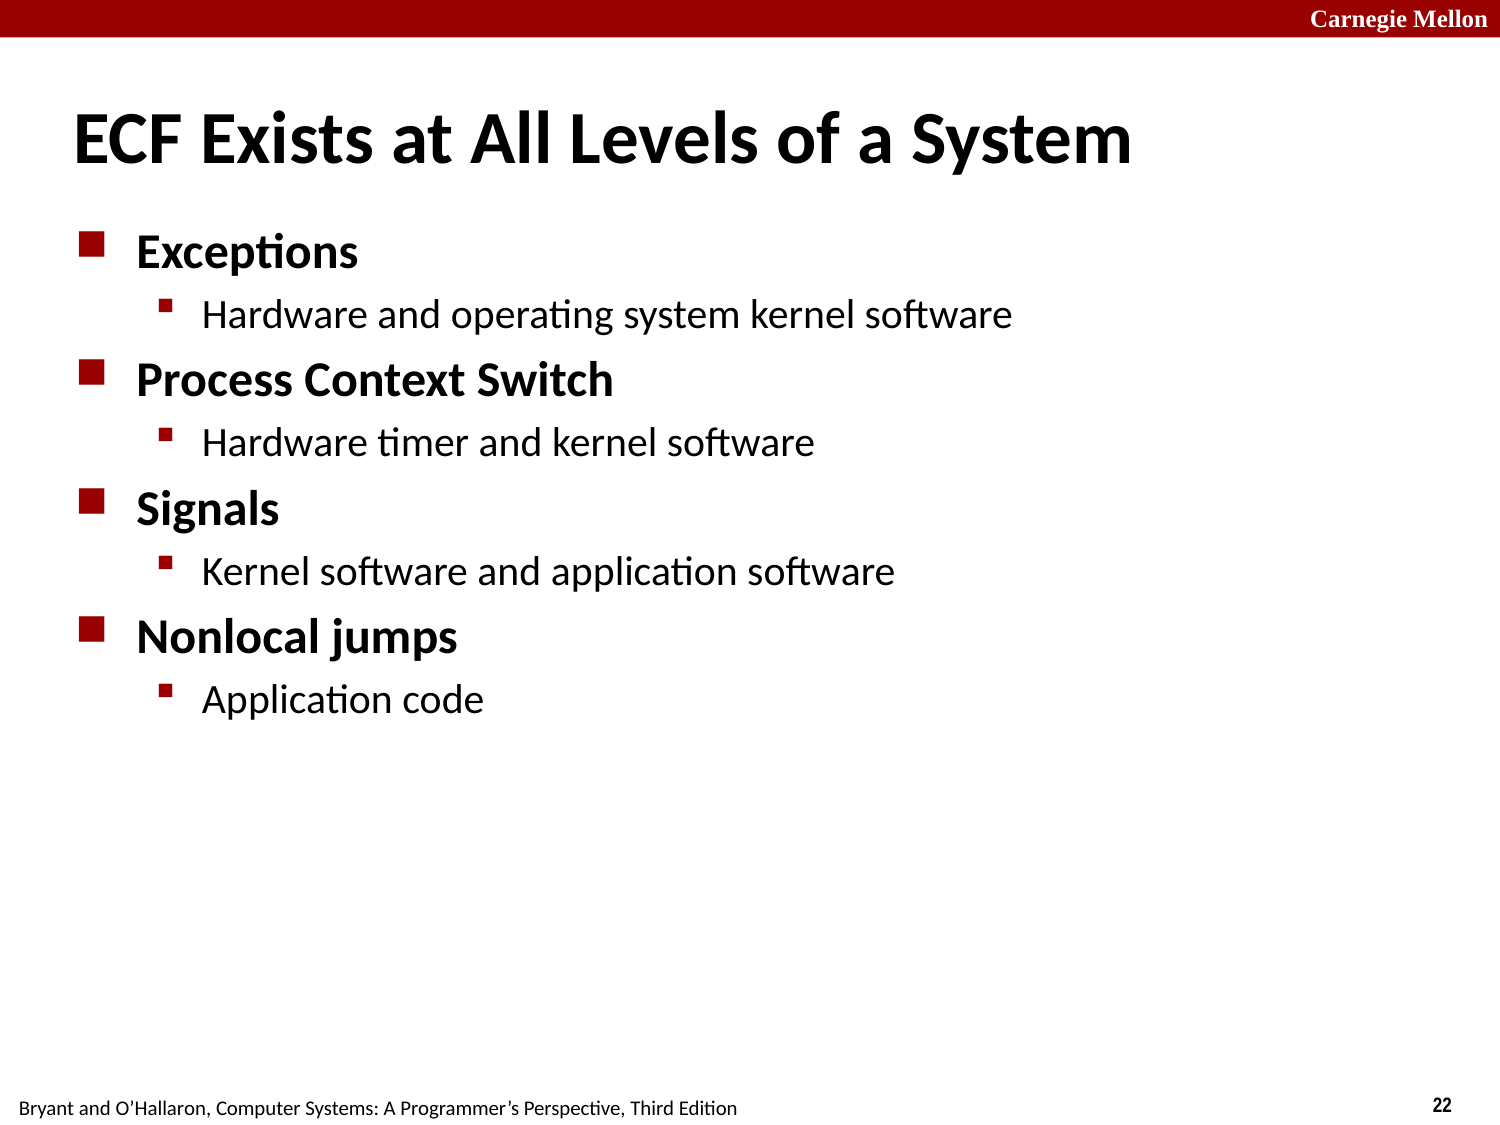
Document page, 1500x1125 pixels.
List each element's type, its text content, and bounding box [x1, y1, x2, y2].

list Exceptions Hardware and operating system kernel software Process Context Switch Hardware timer and kernel software Signals Kernel software and application software Nonlocal jumps Application code [64, 210, 1361, 1027]
title ECF Exists at All Levels of a System [58, 71, 1305, 197]
